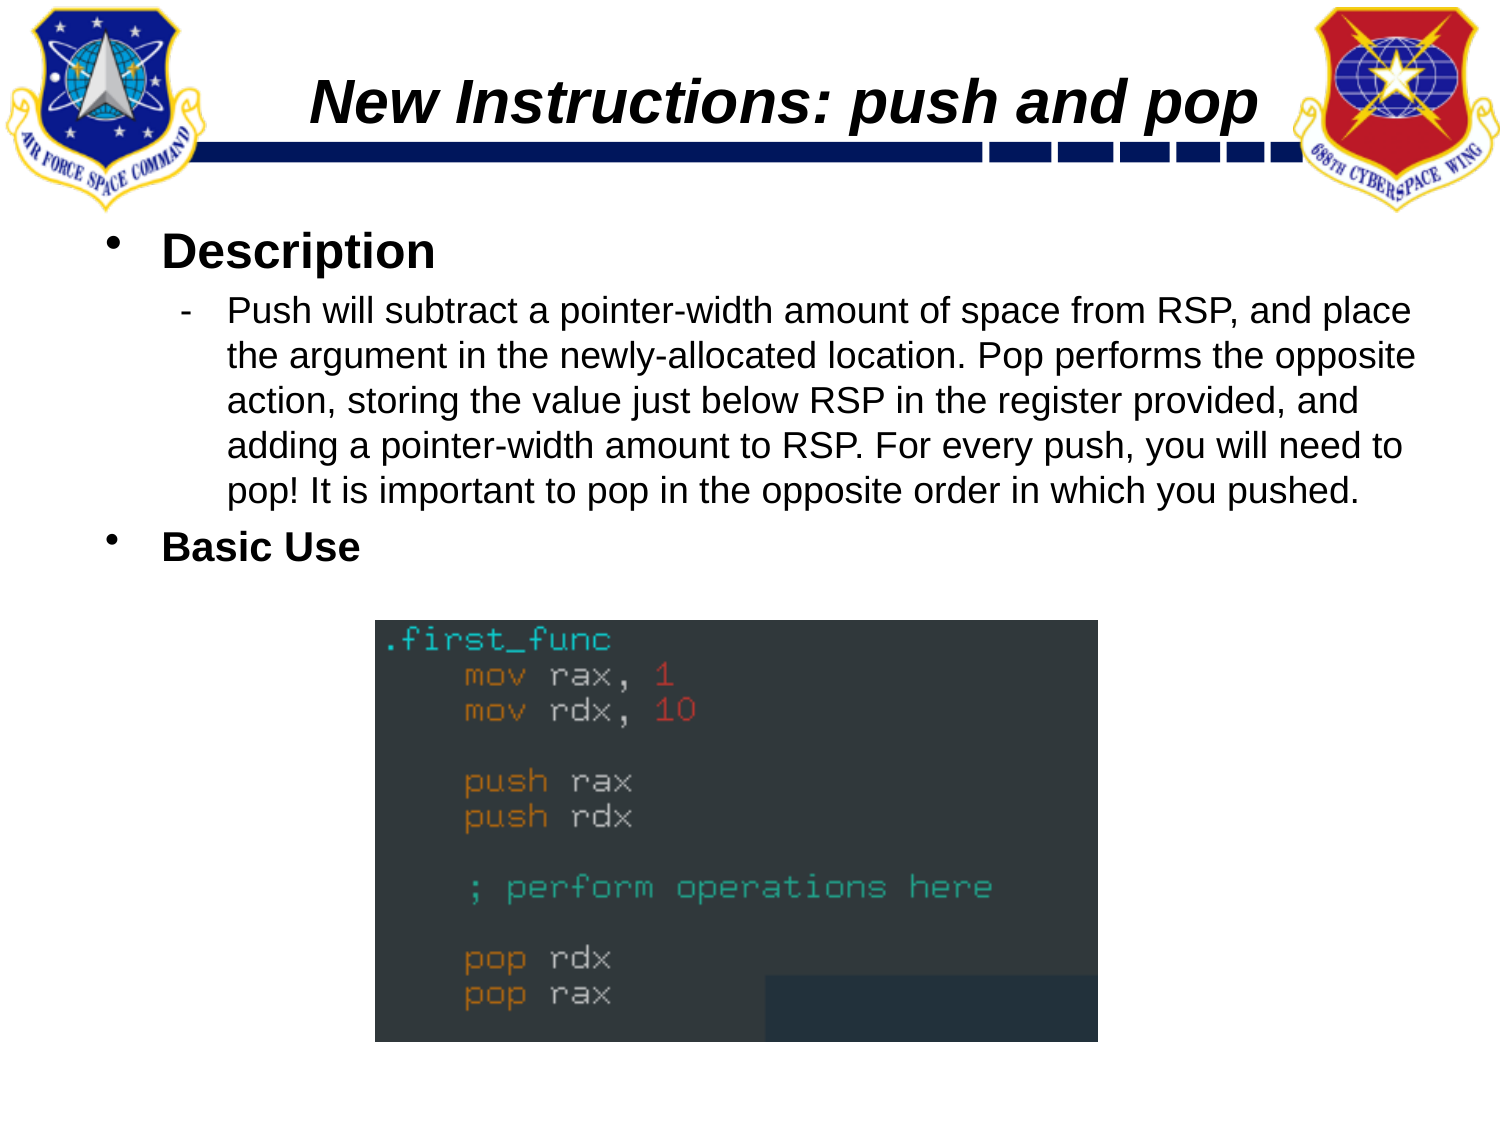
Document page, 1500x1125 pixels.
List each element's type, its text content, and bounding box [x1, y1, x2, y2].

picture [375, 619, 1099, 1042]
title New Instructions: push and pop [249, 51, 1276, 142]
picture [1293, 7, 1500, 213]
list Description Push will subtract a pointer-width amount of space from RSP, and place the argument in the newly-allocated location. Pop performs the opposite action, storing the value just below RSP in the register provided, and adding a pointer-width amount to RSP. For every push, you will need to pop! It is important to pop in the opposite order in which you pushed. Basic Use [90, 211, 1453, 575]
picture [0, 0, 213, 218]
